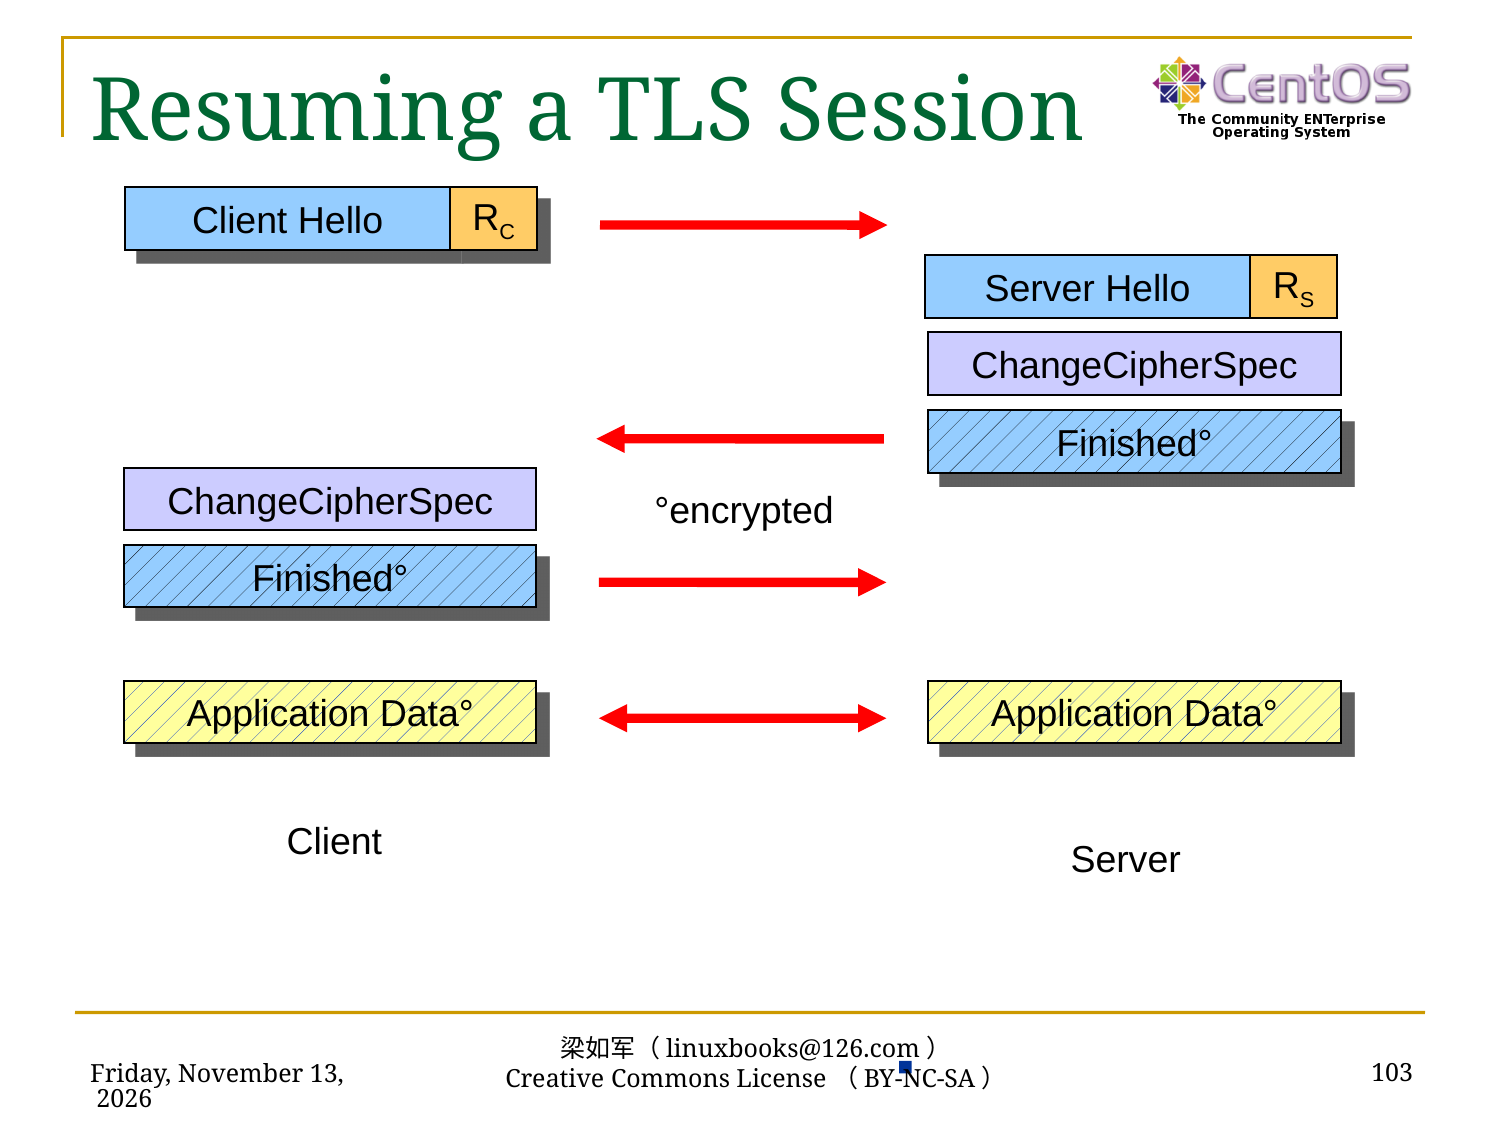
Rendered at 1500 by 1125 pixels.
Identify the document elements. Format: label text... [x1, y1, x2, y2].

slide_number 103 [1139, 1022, 1429, 1099]
title Resuming a TLS Session [74, 45, 1426, 233]
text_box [124, 187, 888, 466]
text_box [596, 255, 1341, 888]
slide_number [74, 1023, 364, 1100]
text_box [124, 615, 591, 679]
text_box 梁如军（linuxbooks@126.com） Creative Commons License（BY-NC-SA） [395, 1024, 1117, 1100]
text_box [123, 680, 591, 744]
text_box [123, 467, 591, 608]
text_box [124, 750, 591, 870]
